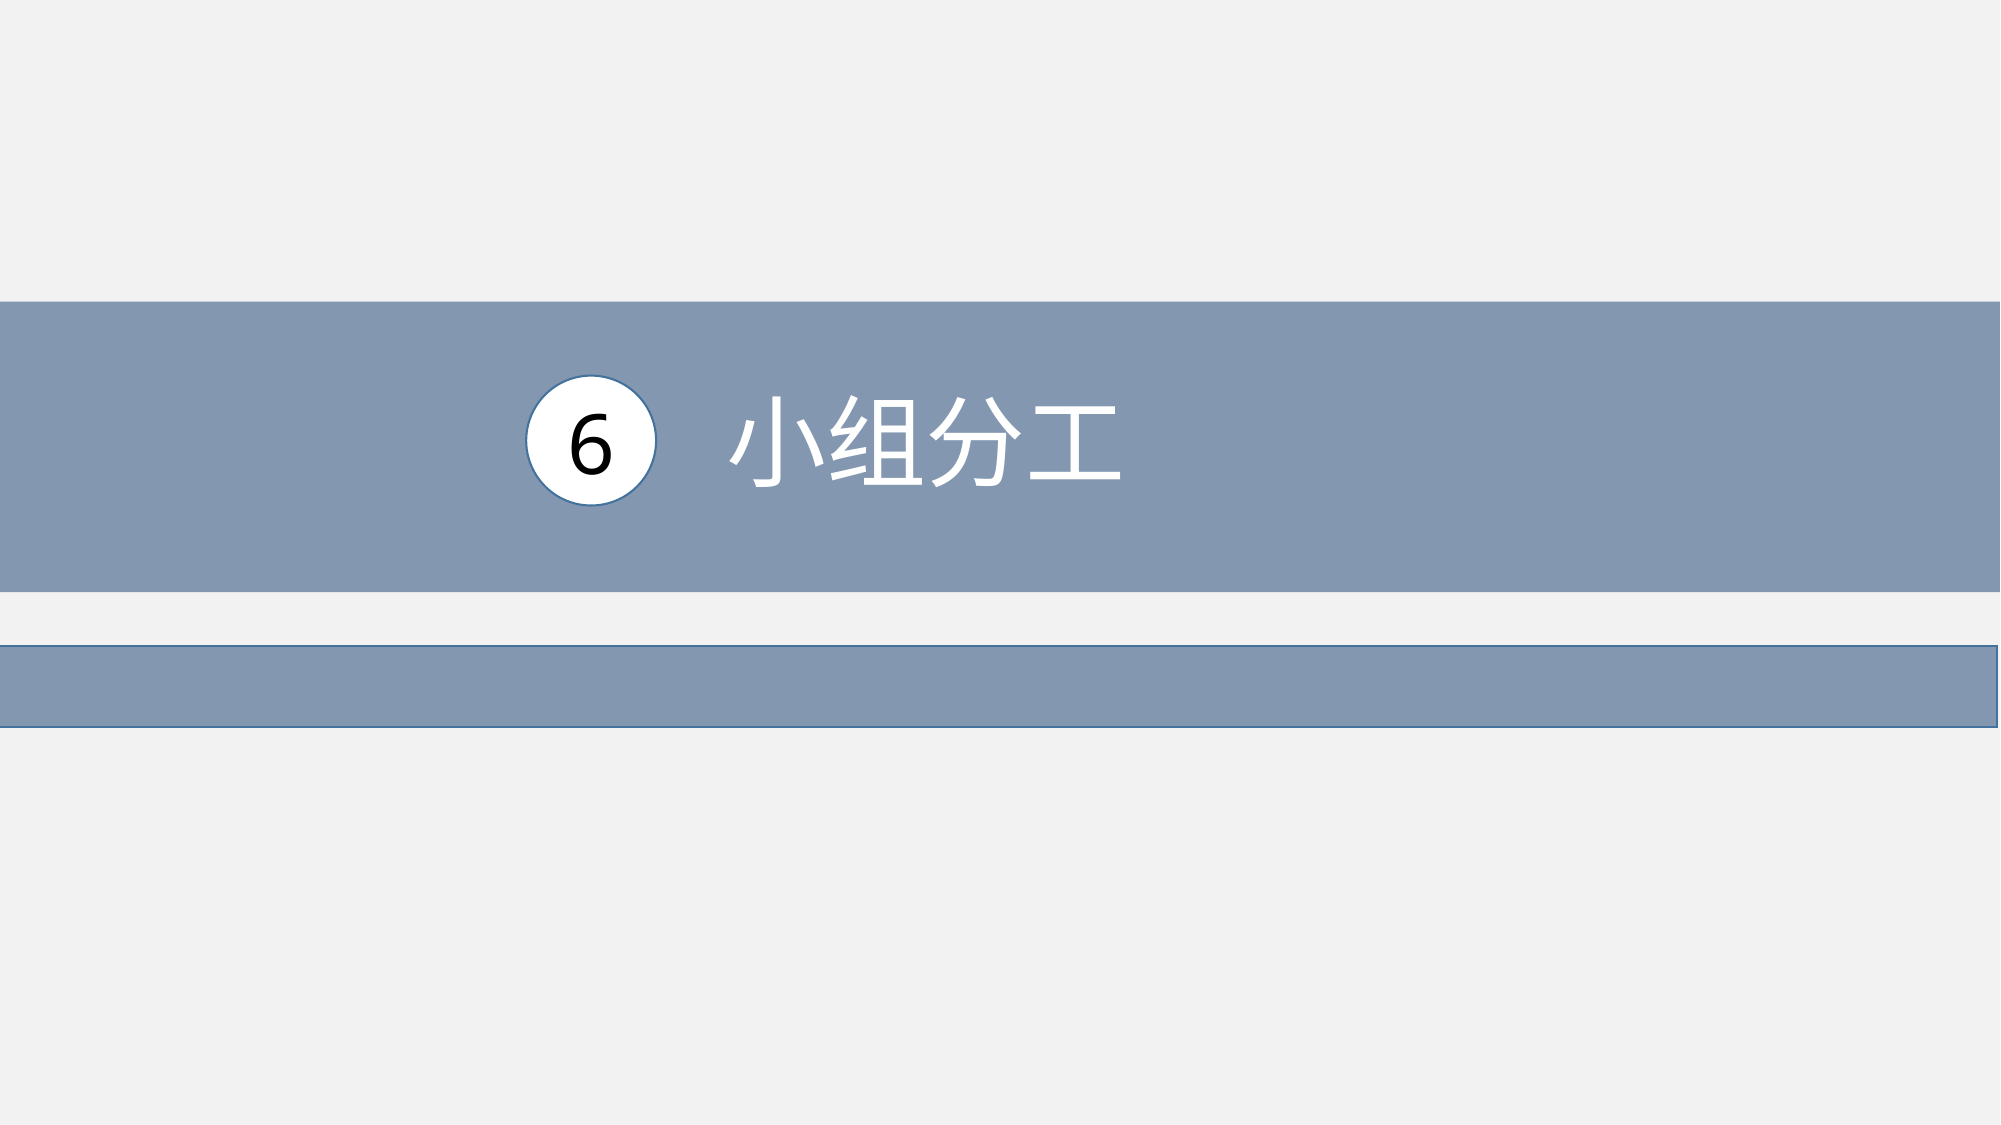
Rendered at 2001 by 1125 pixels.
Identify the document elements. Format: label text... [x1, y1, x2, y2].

text_box 小组分工 [711, 372, 1763, 508]
text_box [631, 387, 658, 494]
text_box [560, 499, 622, 507]
text_box [558, 374, 624, 383]
text_box [525, 387, 552, 494]
text_box 6 [552, 383, 631, 499]
